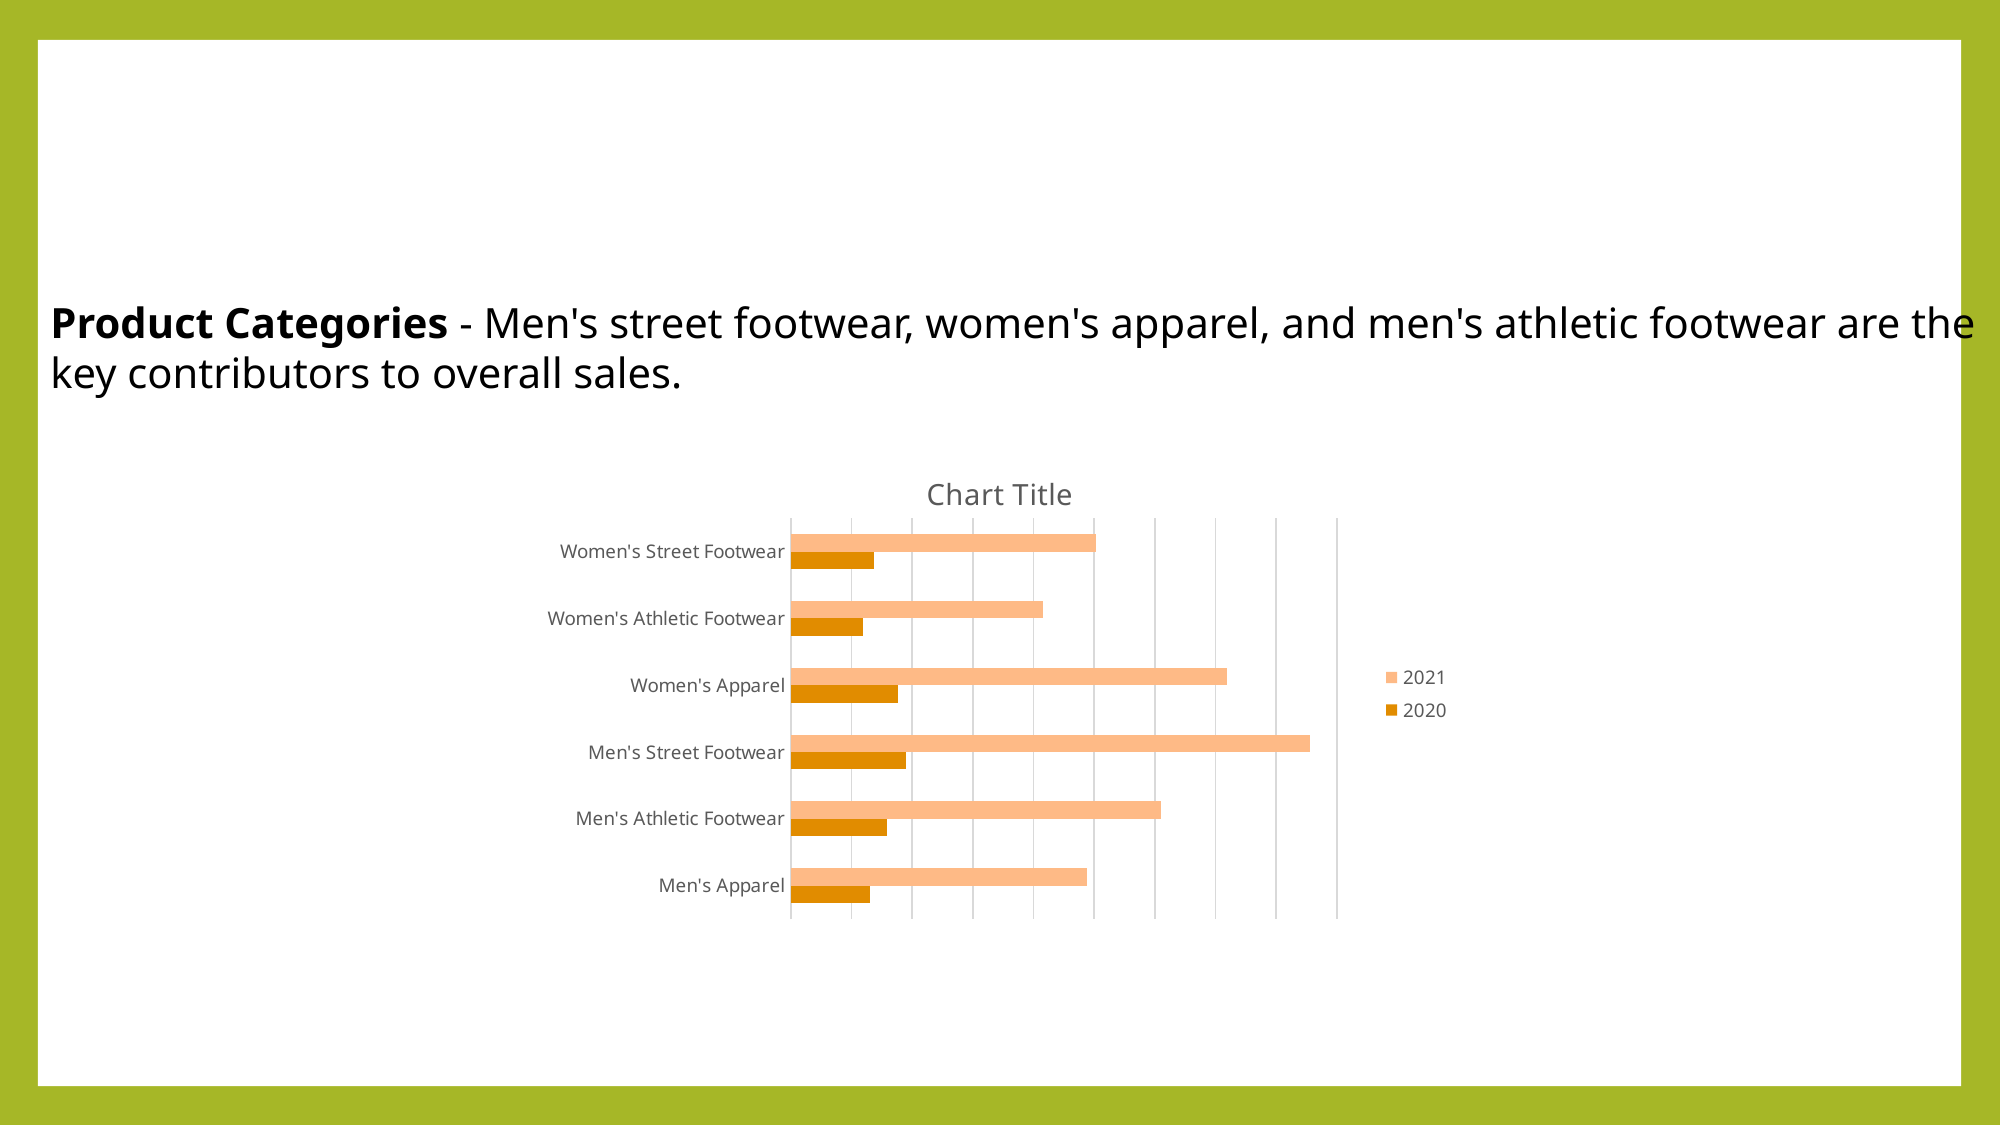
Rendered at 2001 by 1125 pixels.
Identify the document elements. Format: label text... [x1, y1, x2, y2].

chart [534, 447, 1466, 941]
text_box Product Categories - Men's street footwear, women's apparel, and men's athletic footwear are the key contributors to overall sales. [35, 289, 2000, 405]
